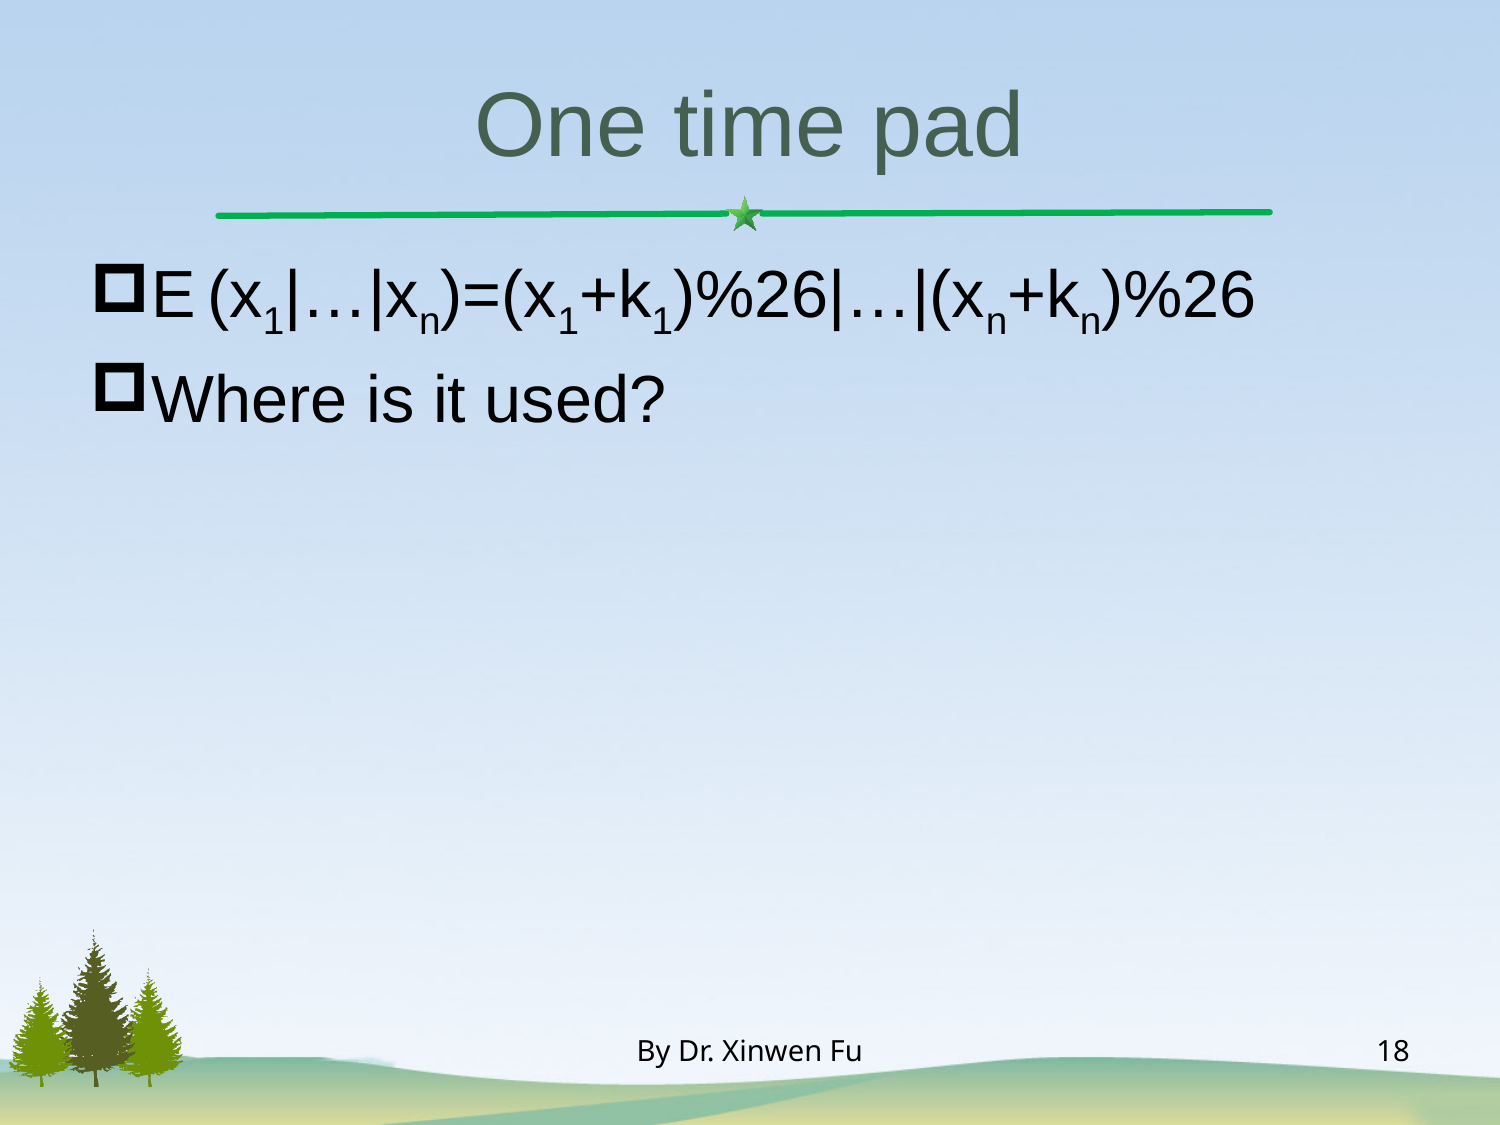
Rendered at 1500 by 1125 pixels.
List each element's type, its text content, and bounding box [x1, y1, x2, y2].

title One time pad [75, 30, 1425, 209]
slide_number 18 [1074, 1024, 1425, 1103]
footer By Dr. Xinwen Fu [512, 1024, 988, 1103]
picture [0, 0, 1500, 1125]
list E (x1|…|xn)=(x1+k1)%26|…|(xn+kn)%26 Where is it used? [75, 243, 1425, 1005]
slide_number [148, 1024, 499, 1103]
